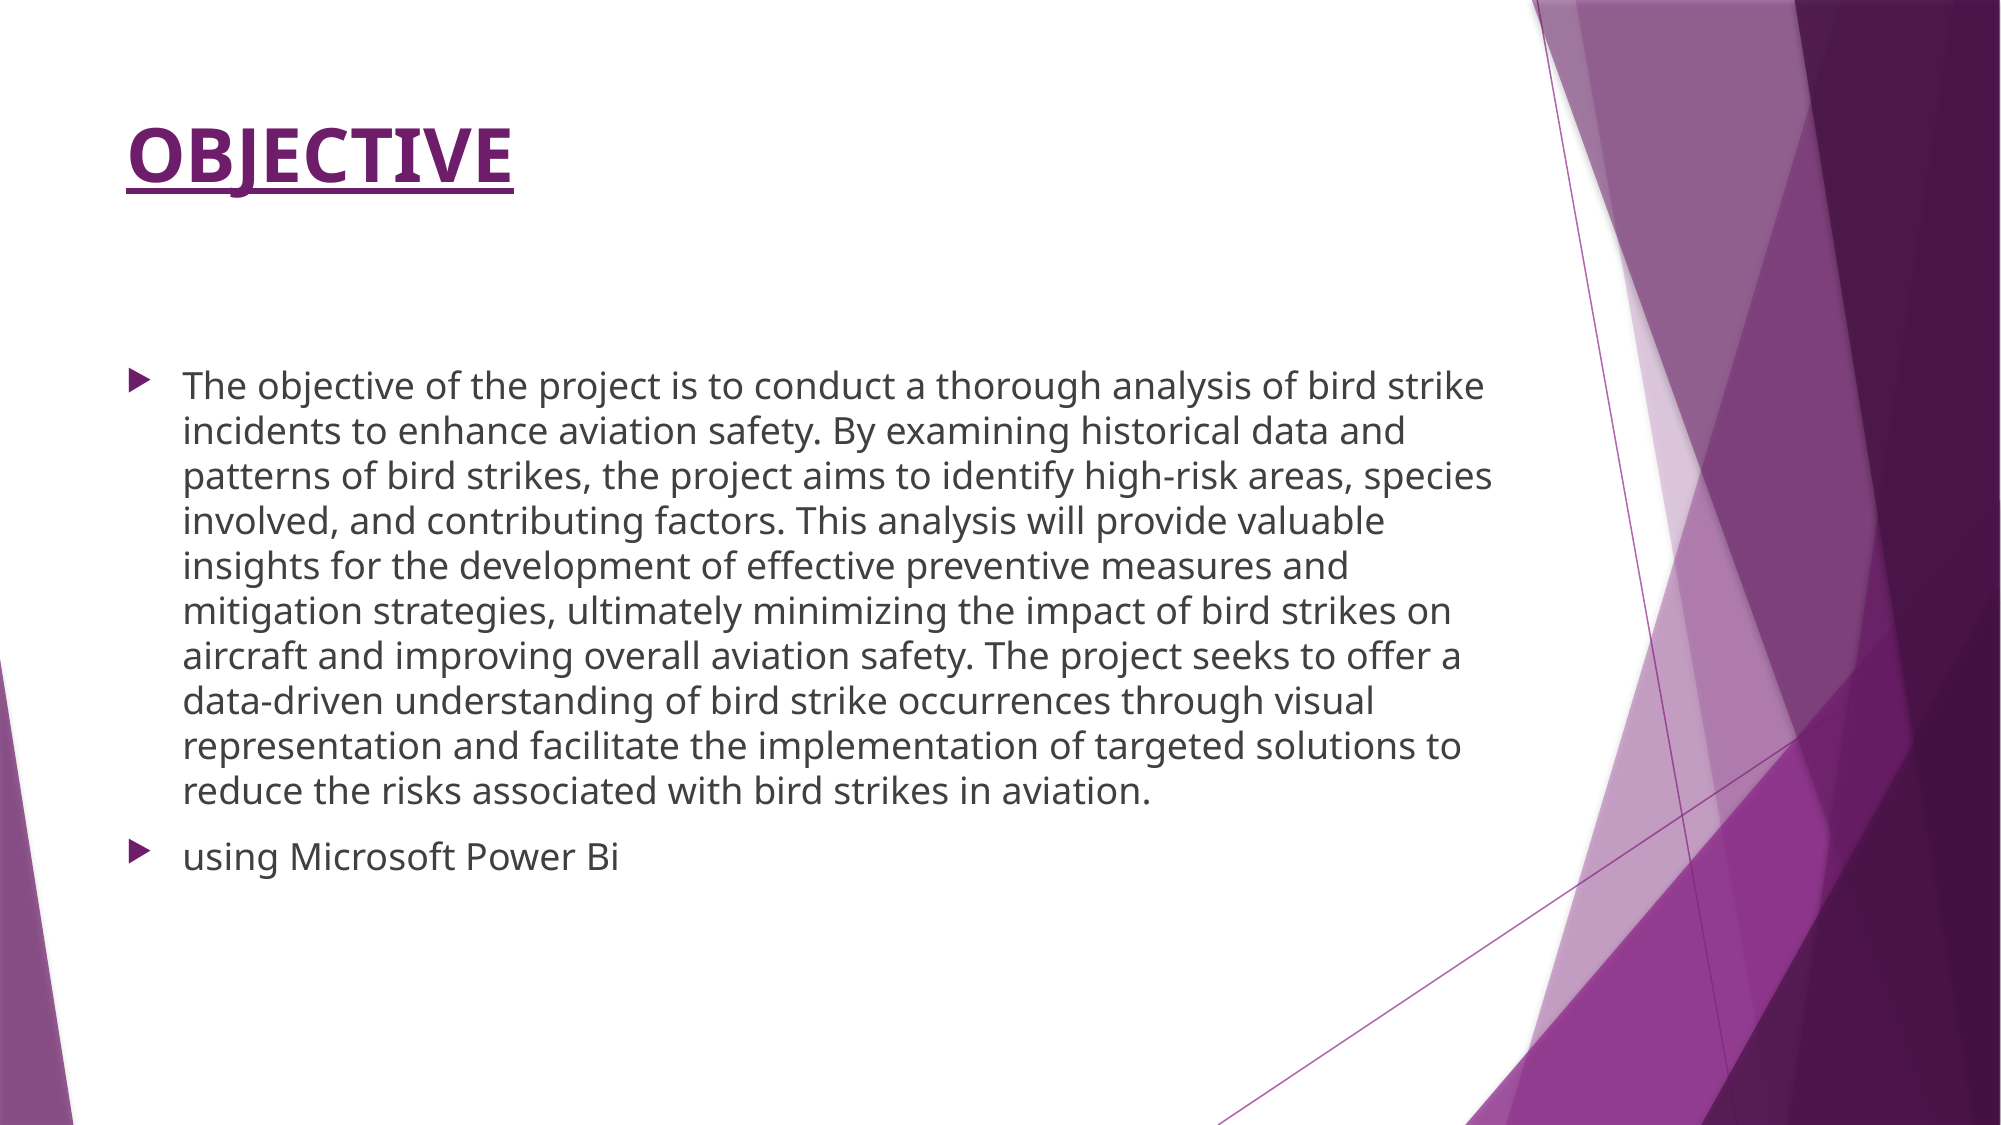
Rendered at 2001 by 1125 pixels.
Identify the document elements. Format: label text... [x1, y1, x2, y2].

title OBJECTIVE [111, 99, 1522, 317]
list The objective of the project is to conduct a thorough analysis of bird strike incidents to enhance aviation safety. By examining historical data and patterns of bird strikes, the project aims to identify high-risk areas, species involved, and contributing factors. This analysis will provide valuable insights for the development of effective preventive measures and mitigation strategies, ultimately minimizing the impact of bird strikes on aircraft and improving overall aviation safety. The project seeks to offer a data-driven understanding of bird strike occurrences through visual representation and facilitate the implementation of targeted solutions to reduce the risks associated with bird strikes in aviation. using Microsoft Power Bi [111, 354, 1522, 992]
